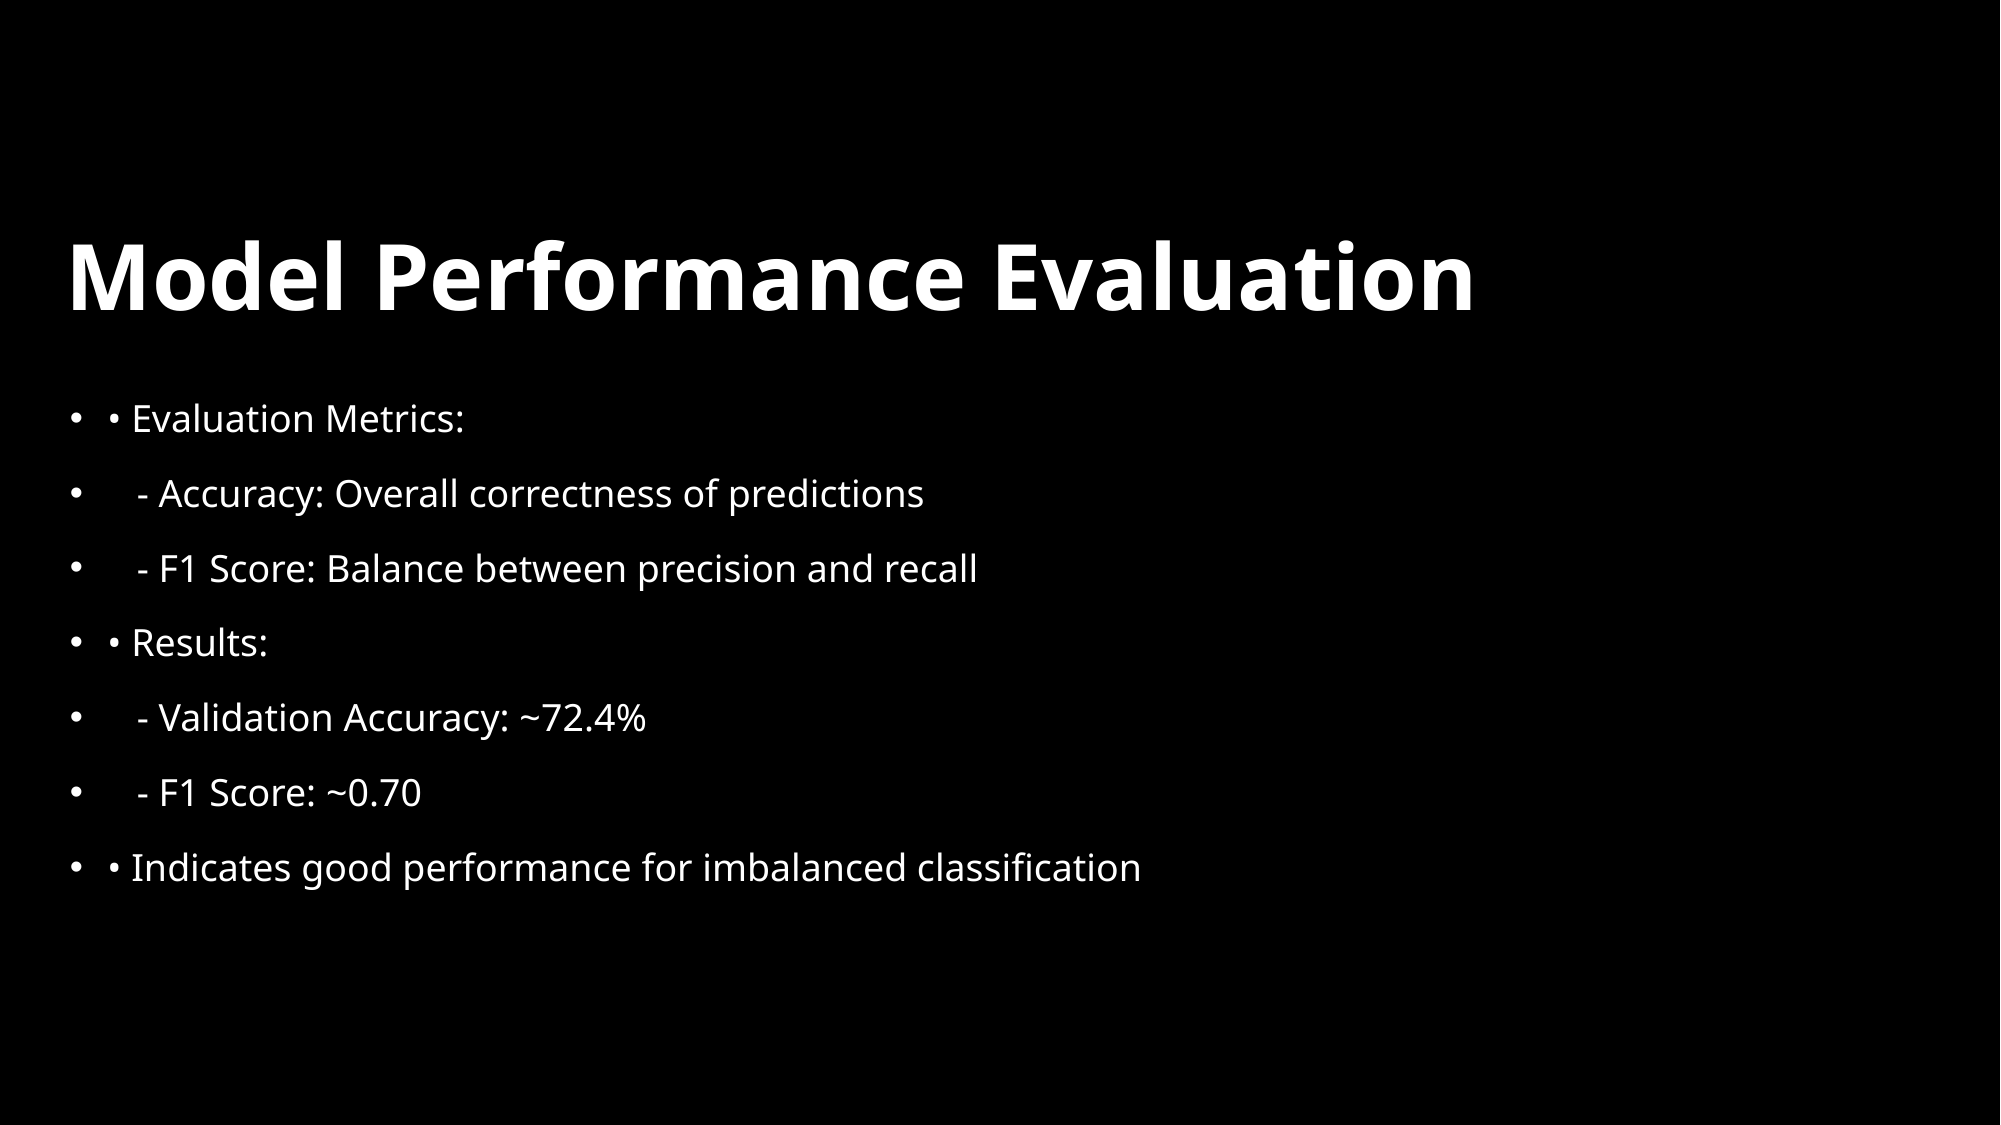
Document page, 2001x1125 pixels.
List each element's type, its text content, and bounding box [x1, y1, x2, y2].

list • Evaluation Metrics: - Accuracy: Overall correctness of predictions - F1 Score: Balance between precision and recall • Results: - Validation Accuracy: ~72.4% - F1 Score: ~0.70 • Indicates good performance for imbalanced classification [55, 378, 1689, 1014]
title Model Performance Evaluation [50, 101, 1684, 338]
